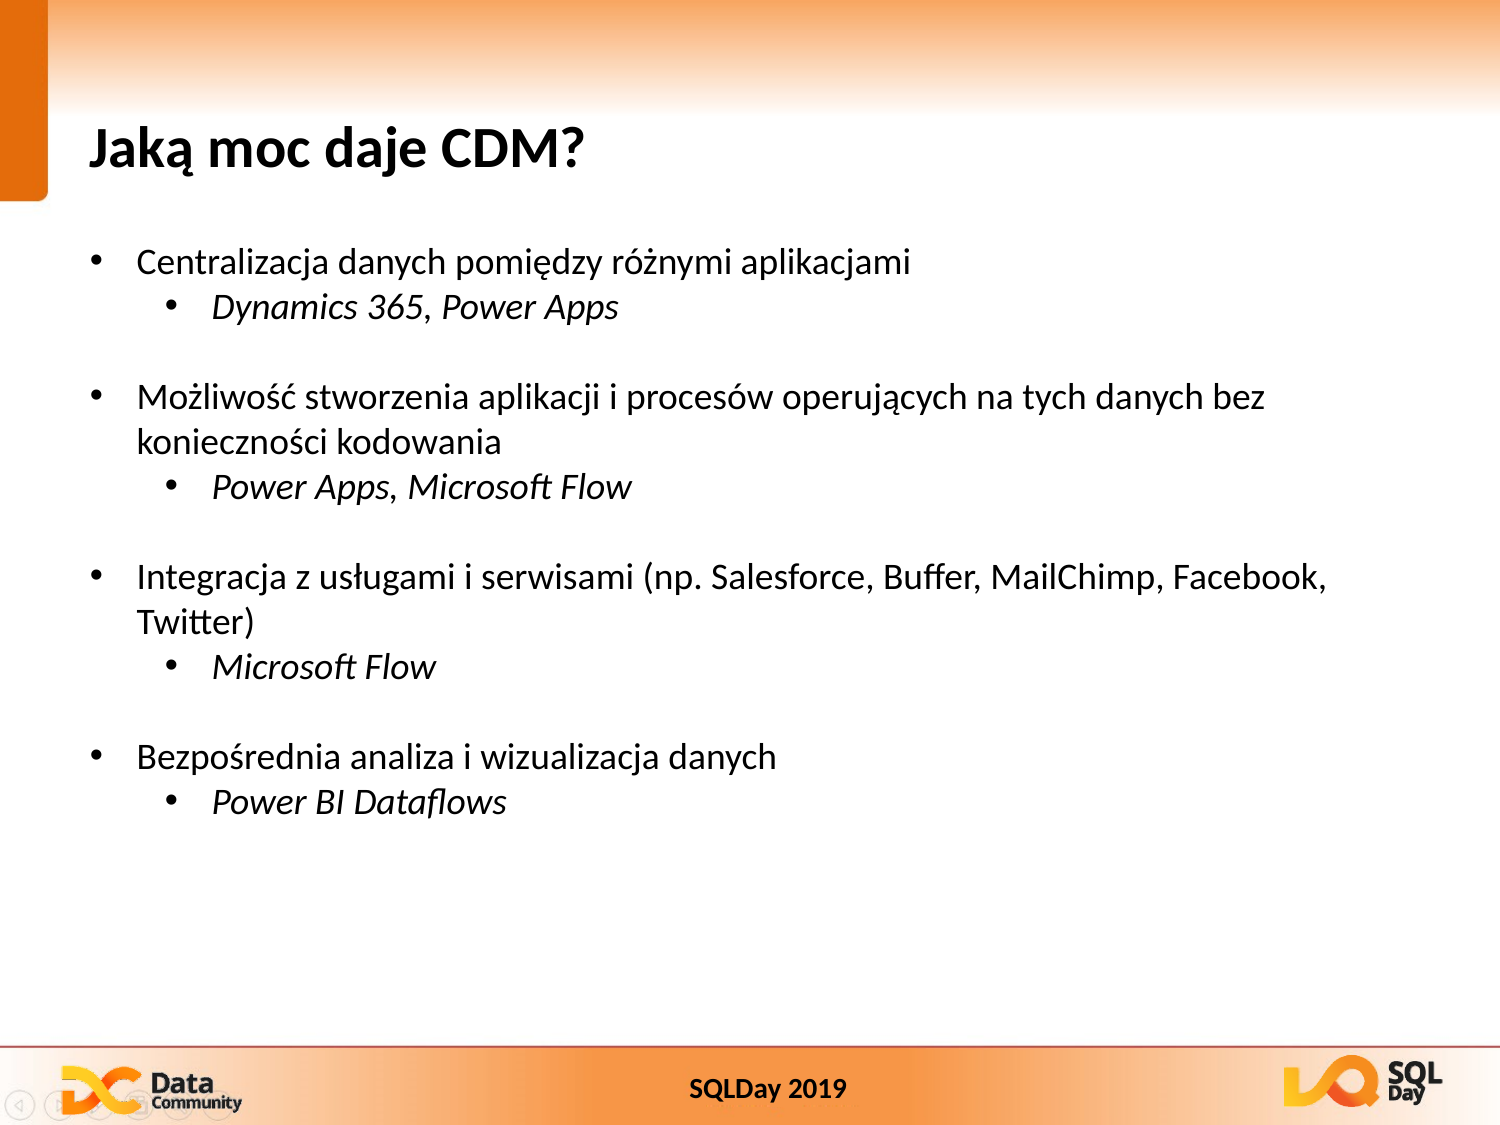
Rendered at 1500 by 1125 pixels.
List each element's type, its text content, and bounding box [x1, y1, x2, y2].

text_box Centralizacja danych pomiędzy różnymi aplikacjami Dynamics 365, Power Apps Możliwość stworzenia aplikacji i procesów operujących na tych danych bez konieczności kodowania Power Apps, Microsoft Flow Integracja z usługami i serwisami (np. Salesforce, Buffer, MailChimp, Facebook, Twitter) Microsoft Flow Bezpośrednia analiza i wizualizacja danych Power BI Dataflows [74, 229, 1425, 830]
picture [0, 0, 1500, 1125]
text_box Jaką moc daje CDM? [74, 101, 1425, 229]
